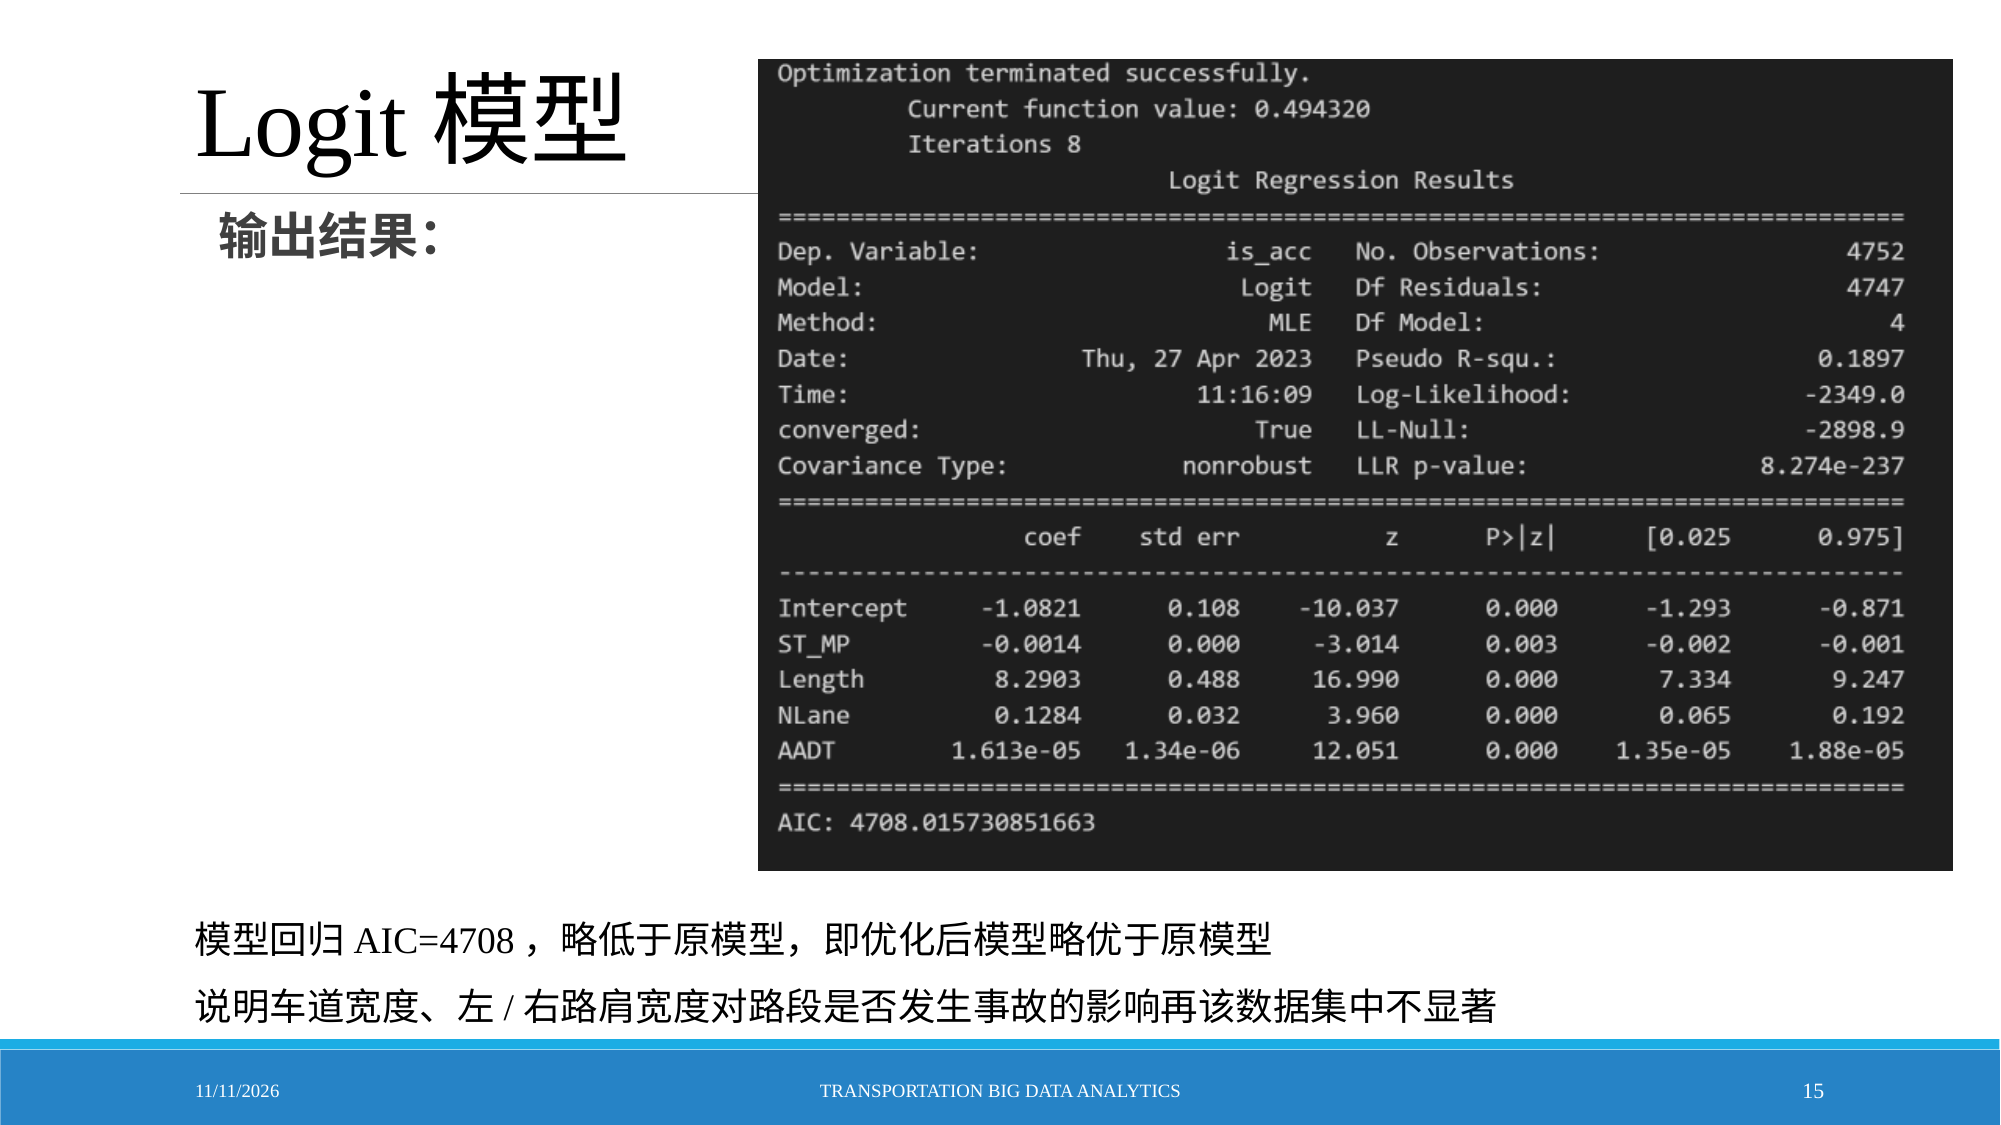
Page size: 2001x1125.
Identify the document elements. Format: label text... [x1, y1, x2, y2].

footer Transportation Big Data Analytics [604, 1059, 1396, 1120]
picture [757, 58, 1953, 871]
slide_number 15 [1624, 1059, 1840, 1120]
text_box 模型回归AIC=4708，略低于原模型，即优化后模型略优于原模型 说明车道宽度、左/右路肩宽度对路段是否发生事故的影响再该数据集中不显著 [179, 885, 1875, 1036]
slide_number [180, 1059, 586, 1120]
title Logit模型 [180, 20, 1830, 185]
list 输出结果： [180, 203, 1933, 924]
